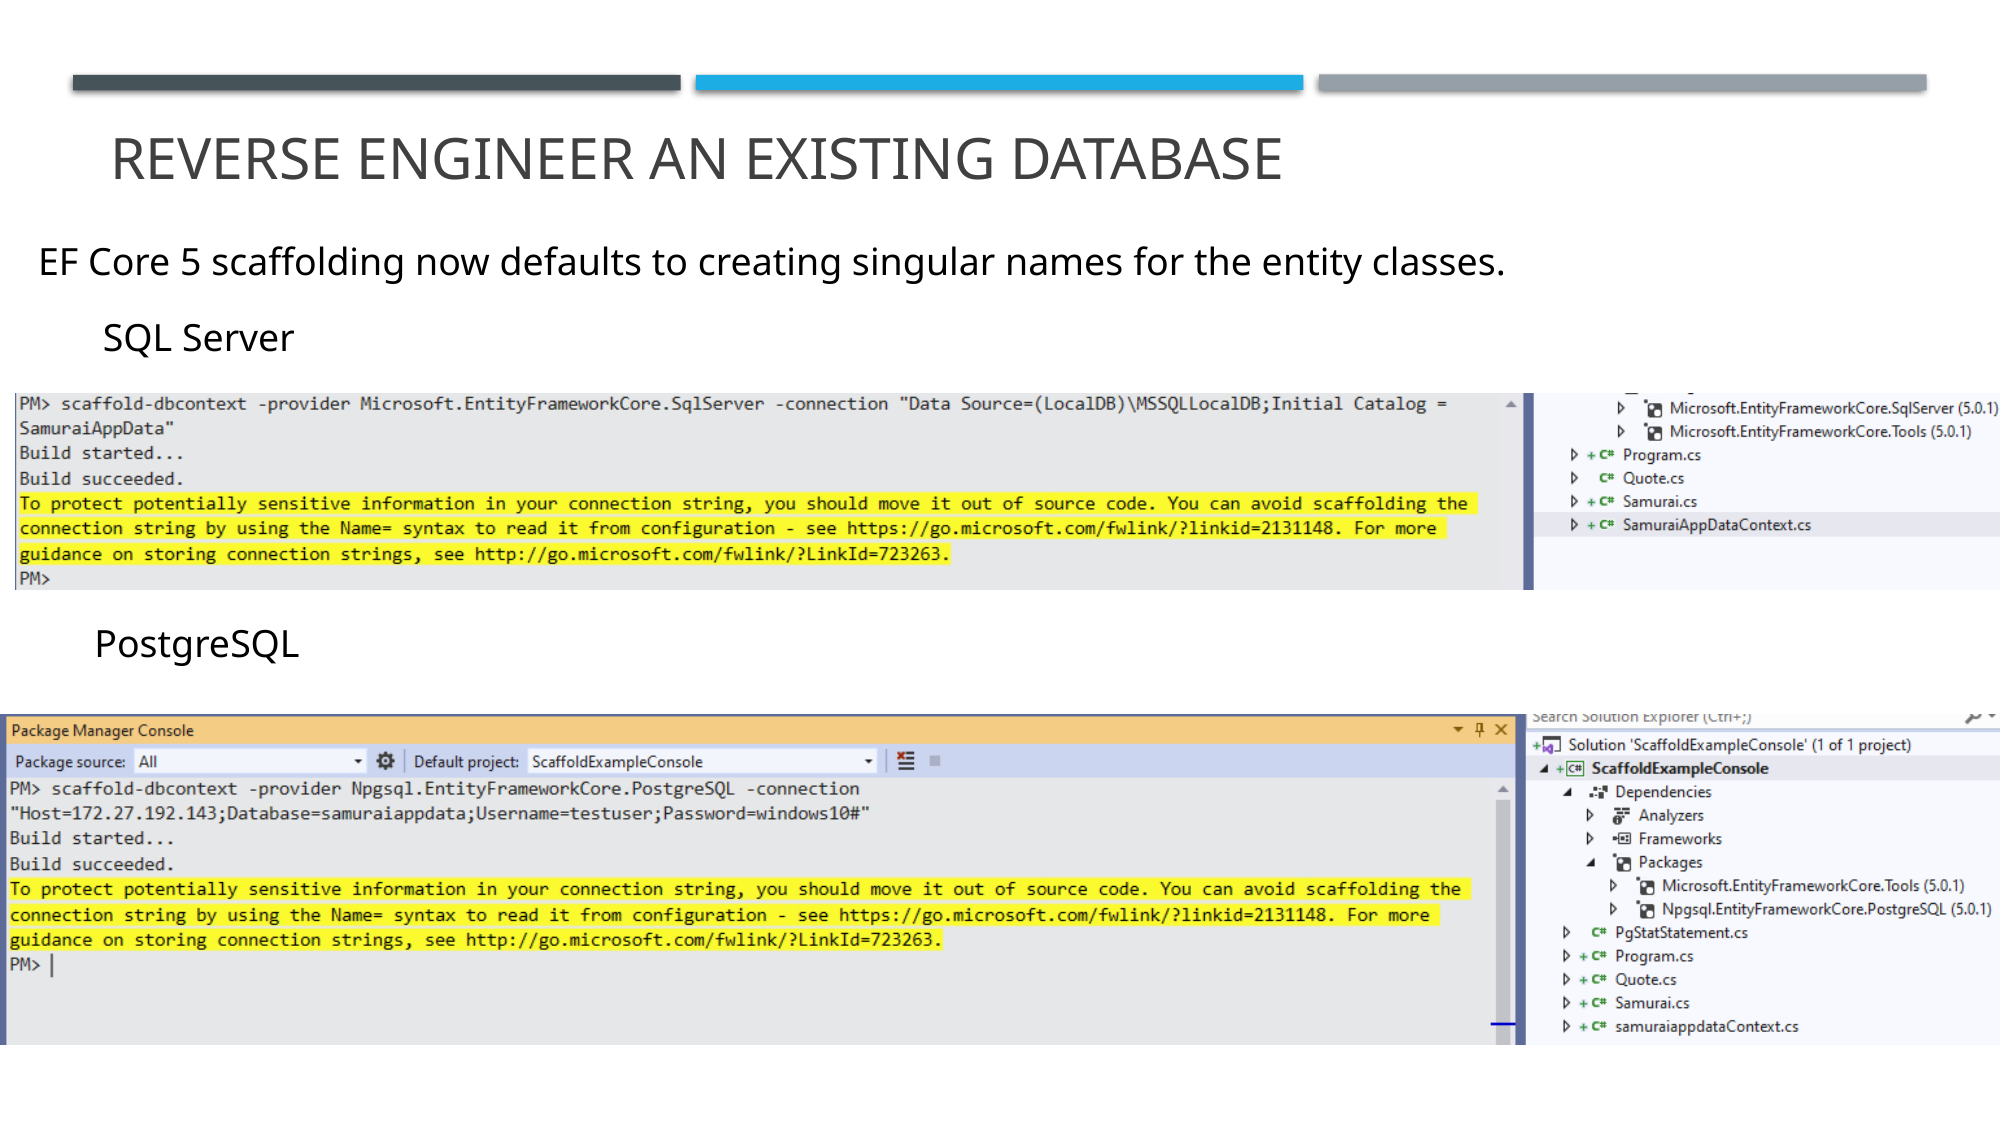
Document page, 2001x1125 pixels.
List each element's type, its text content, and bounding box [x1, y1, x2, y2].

picture [0, 713, 2000, 1045]
picture [14, 392, 2000, 591]
text_box EF Core 5 scaffolding now defaults to creating singular names for the entity classes. [23, 230, 1523, 291]
title Reverse engineer an existing database [95, 115, 1905, 199]
text_box SQL Server [88, 306, 310, 366]
text_box PostgreSQL [79, 612, 315, 673]
